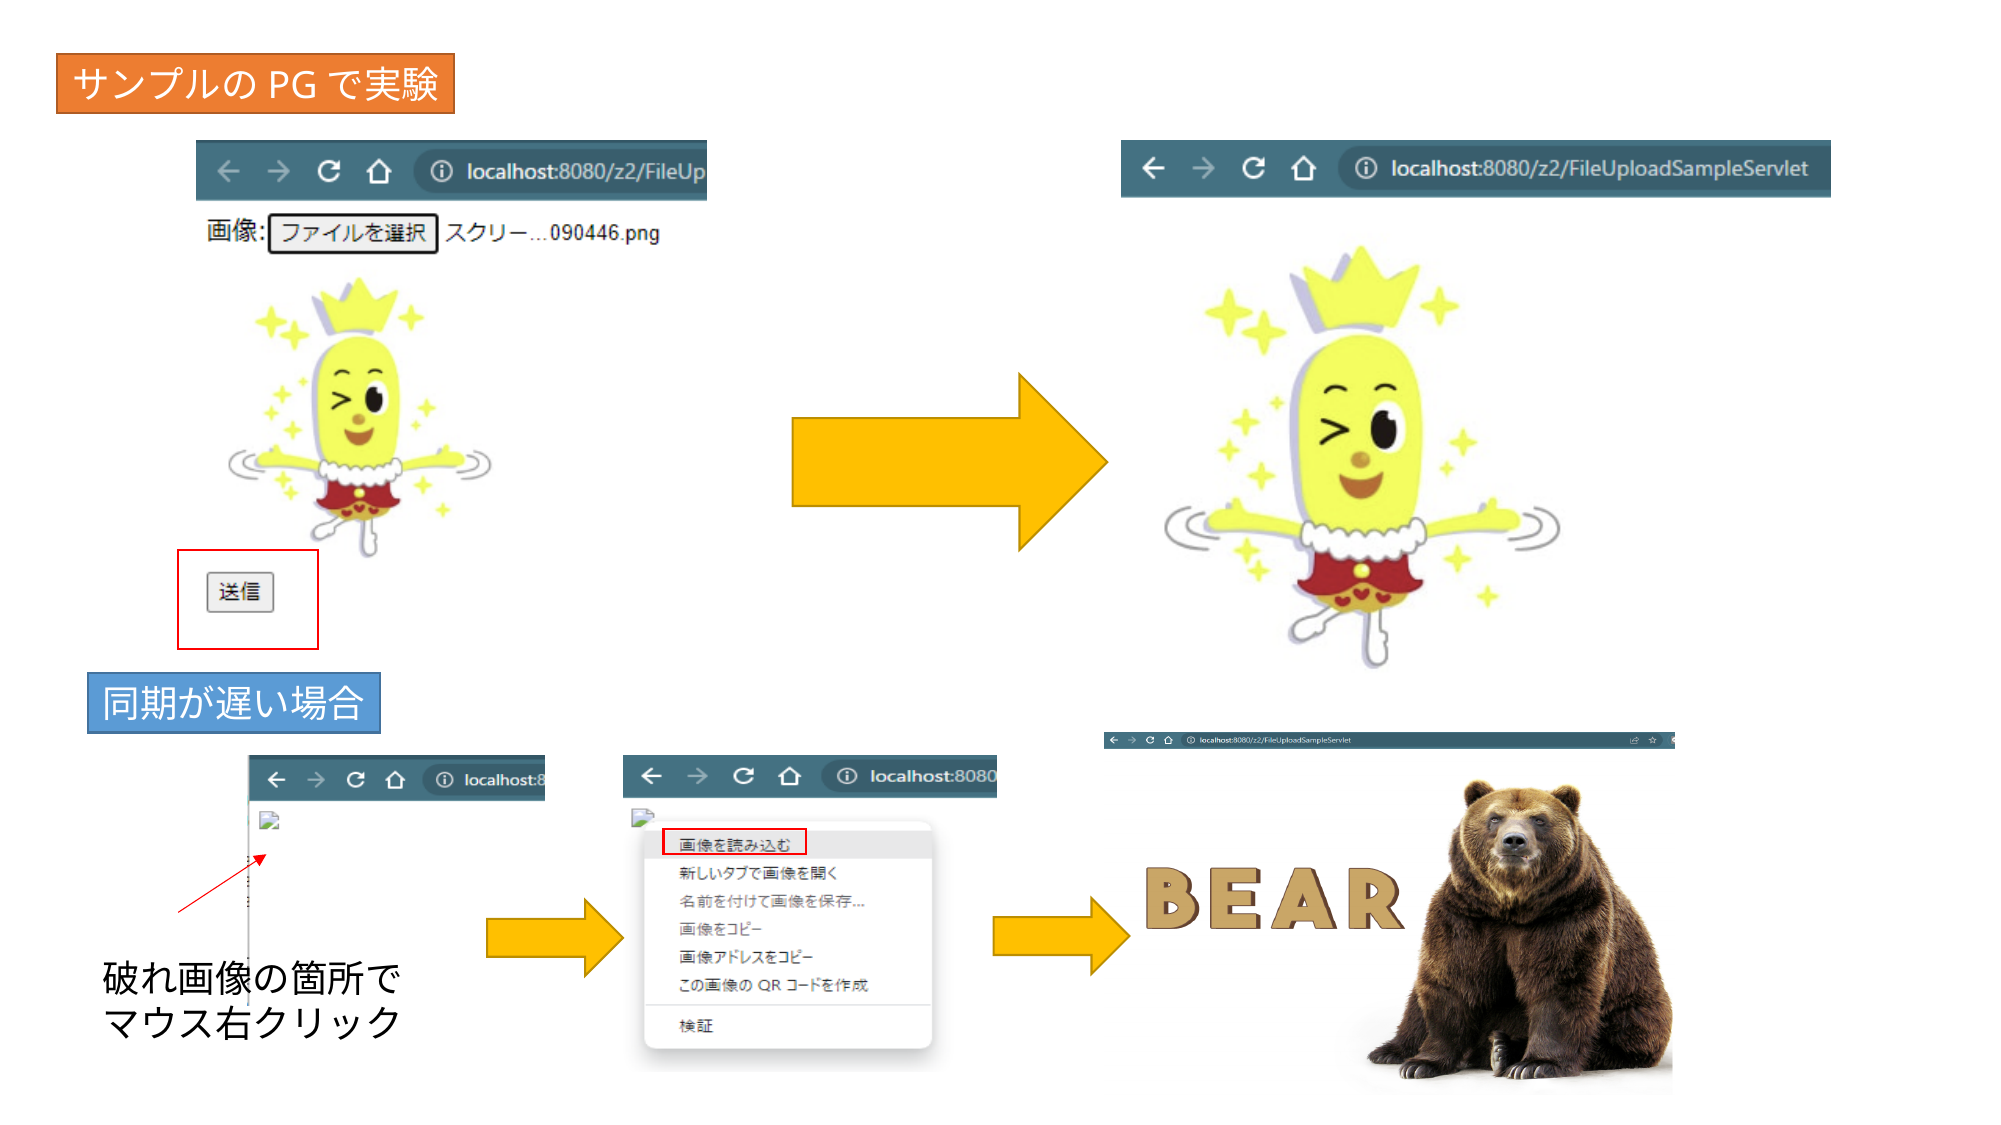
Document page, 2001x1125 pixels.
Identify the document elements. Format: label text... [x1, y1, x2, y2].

text_box [177, 549, 319, 650]
picture [623, 755, 997, 1072]
text_box [545, 897, 623, 979]
picture [1104, 140, 1831, 1095]
text_box 同期が遅い場合 [87, 672, 381, 734]
picture [247, 755, 545, 1006]
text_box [178, 854, 267, 913]
text_box [997, 895, 1104, 977]
text_box 破れ画像の箇所で マウス右クリック [87, 947, 418, 1053]
text_box サンプルのPGで実験 [56, 53, 455, 114]
text_box [791, 371, 1109, 553]
picture [196, 140, 707, 649]
